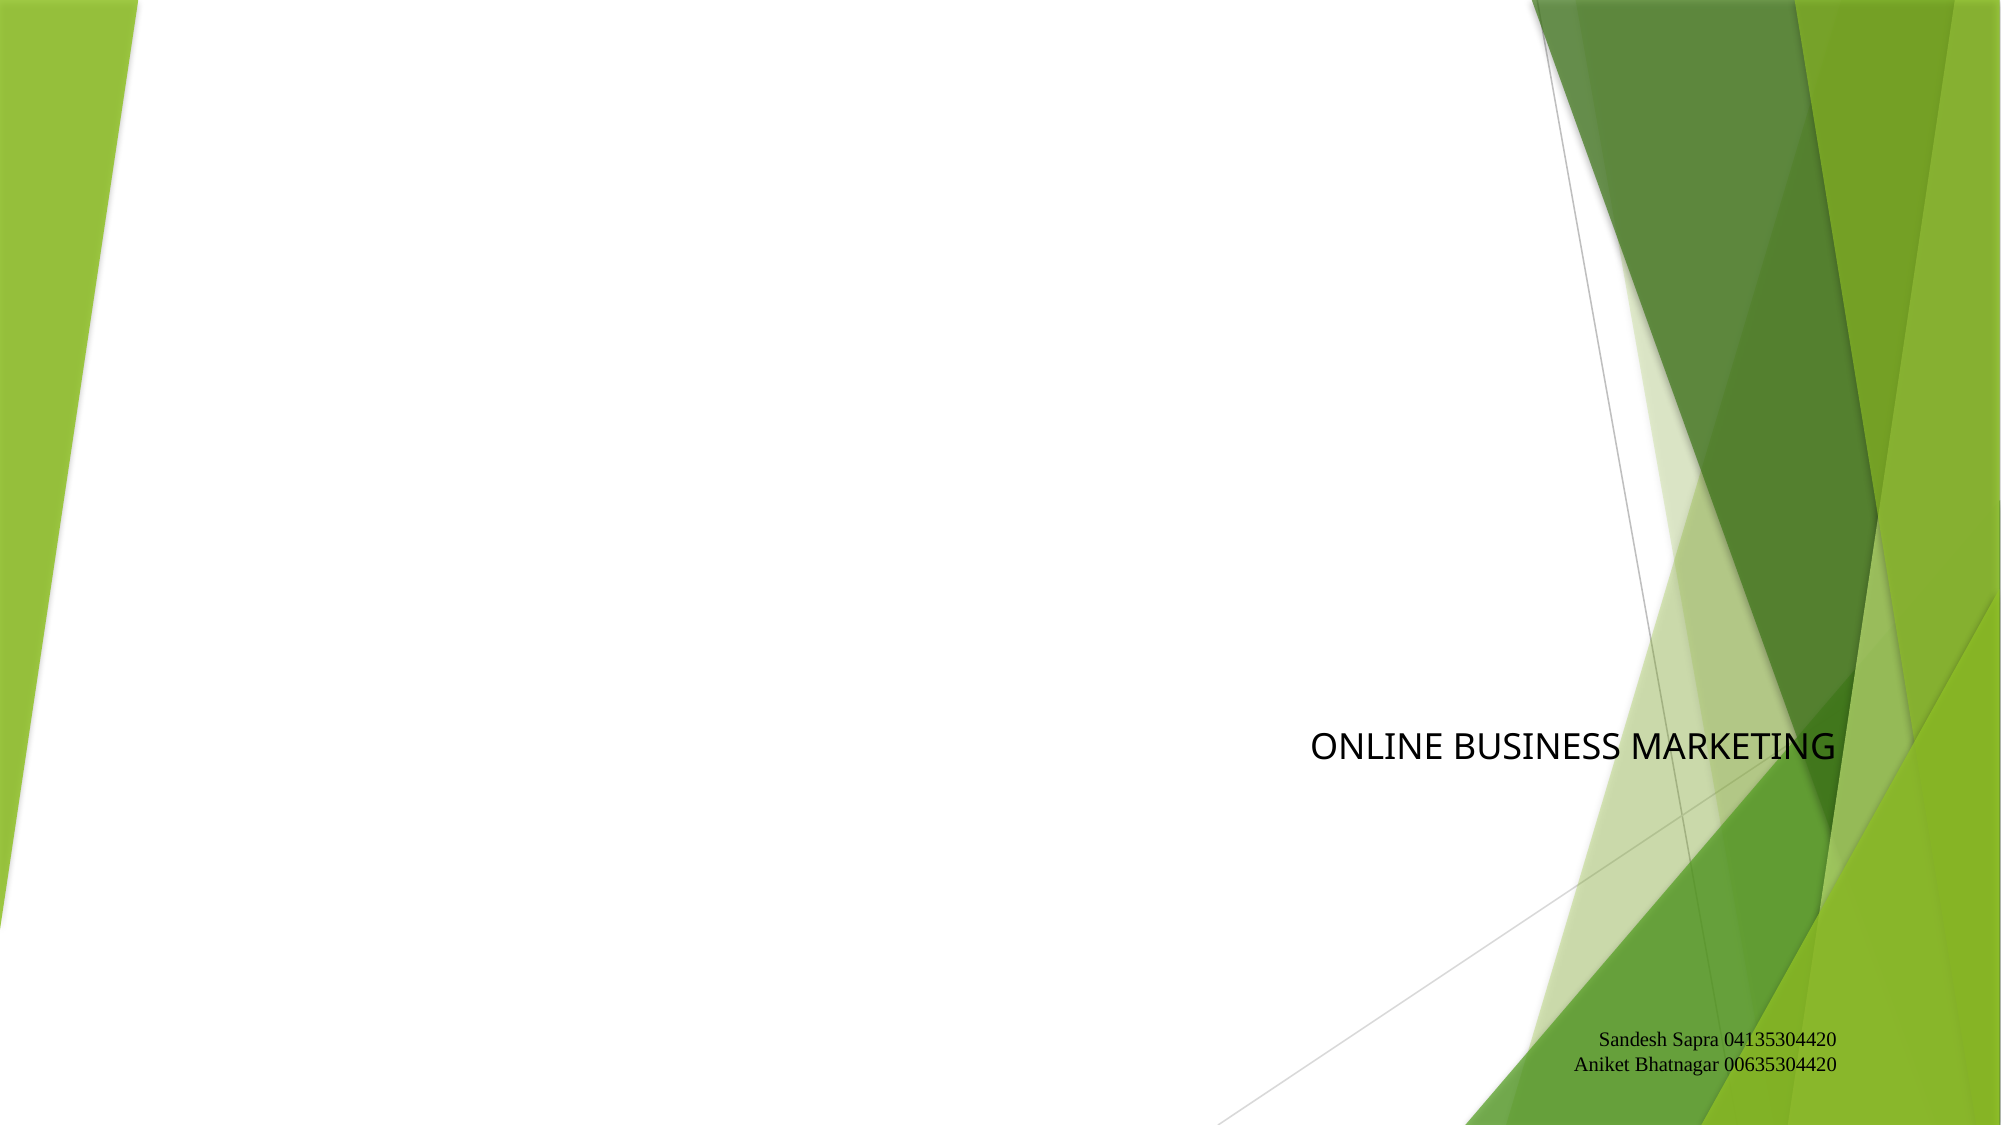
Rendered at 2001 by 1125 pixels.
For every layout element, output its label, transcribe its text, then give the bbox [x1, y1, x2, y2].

title ONLINE BUSINESS MARKETING Sandesh Sapra 04135304420 Aniket Bhatnagar 00635304420 [351, 715, 1852, 1108]
